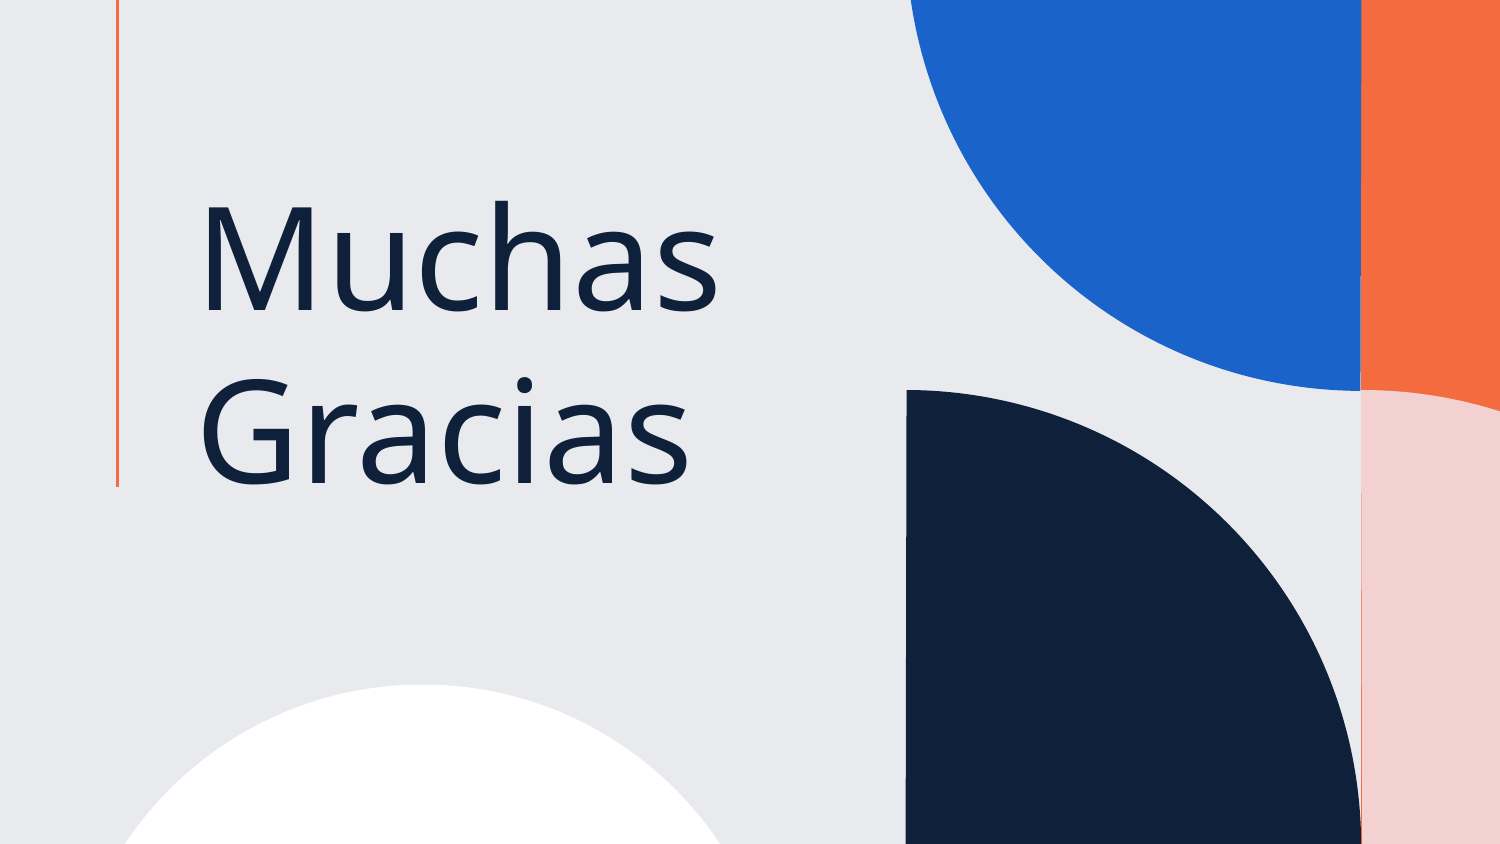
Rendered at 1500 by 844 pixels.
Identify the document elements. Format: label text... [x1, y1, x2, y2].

title Muchas Gracias [180, 113, 1166, 567]
